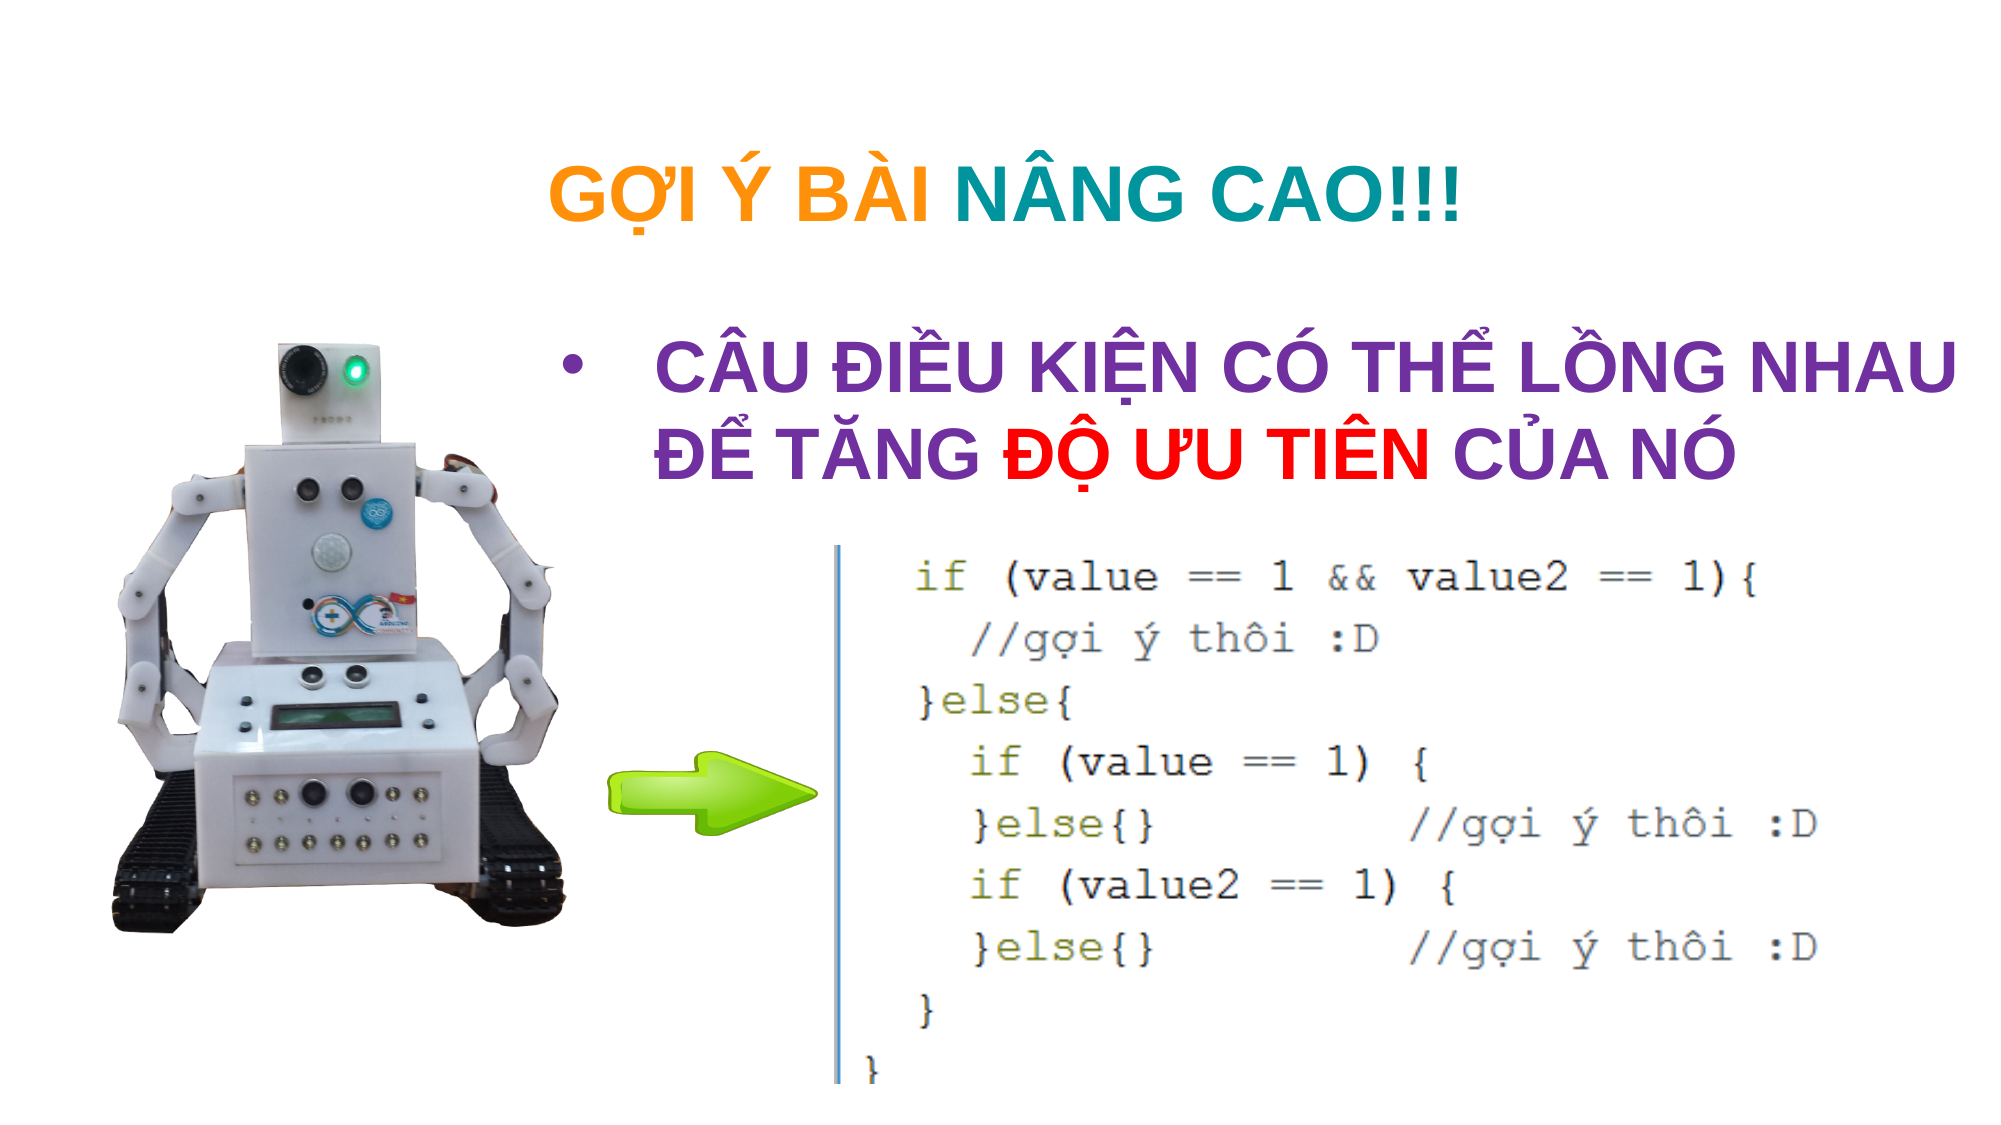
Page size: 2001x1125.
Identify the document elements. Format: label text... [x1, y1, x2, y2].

picture [607, 751, 818, 836]
text_box GỢI Ý BÀI NÂNG CAO!!! [156, 64, 1857, 326]
picture [834, 545, 1882, 1084]
text_box CÂU ĐIỀU KIỆN CÓ THỂ LỒNG NHAU ĐỂ TĂNG ĐỘ ƯU TIÊN CỦA NÓ [545, 312, 2000, 502]
picture [89, 326, 591, 960]
